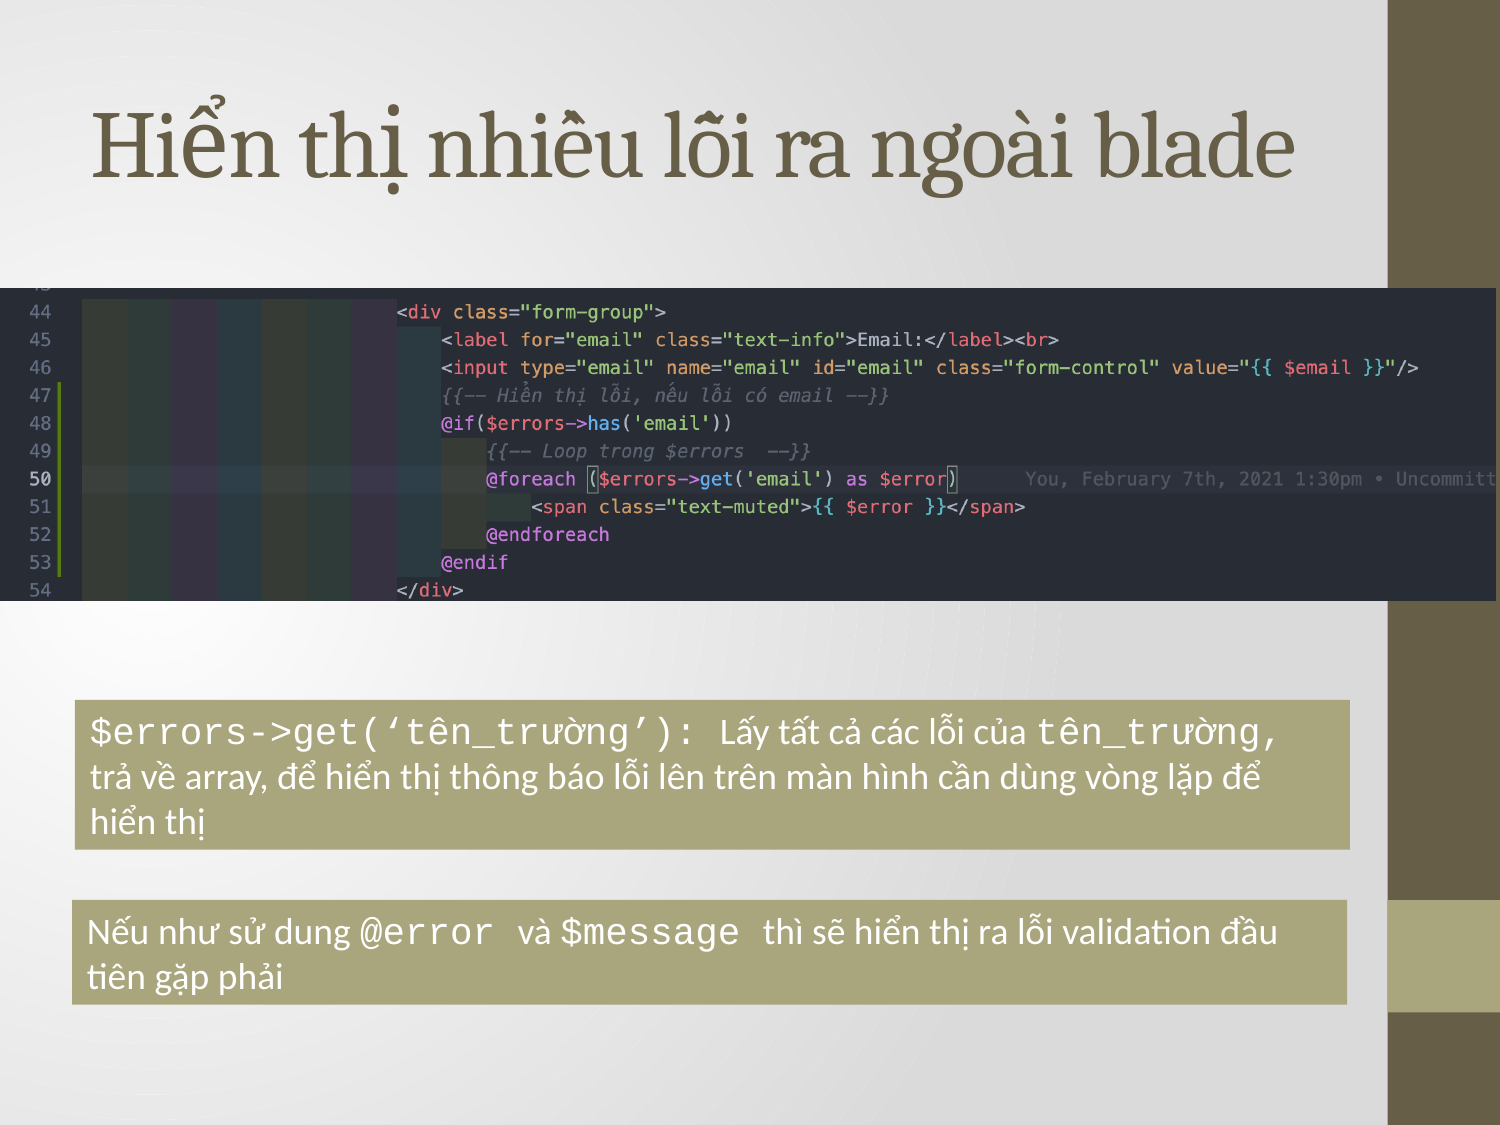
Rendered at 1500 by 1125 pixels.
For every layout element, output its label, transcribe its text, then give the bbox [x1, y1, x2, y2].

picture [0, 287, 1497, 601]
title Hiển thị nhiều lỗi ra ngoài blade [75, 45, 1350, 233]
text_box $errors->get(‘tên_trường’): Lấy tất cả các lỗi của tên_trường, trả về array, để hiển thị thông báo lỗi lên trên màn hình cần dùng vòng lặp để hiển thị [74, 699, 1350, 850]
text_box Nếu như sử dung @error và $message thì sẽ hiển thị ra lỗi validation đầu tiên gặp phải [72, 899, 1348, 1005]
